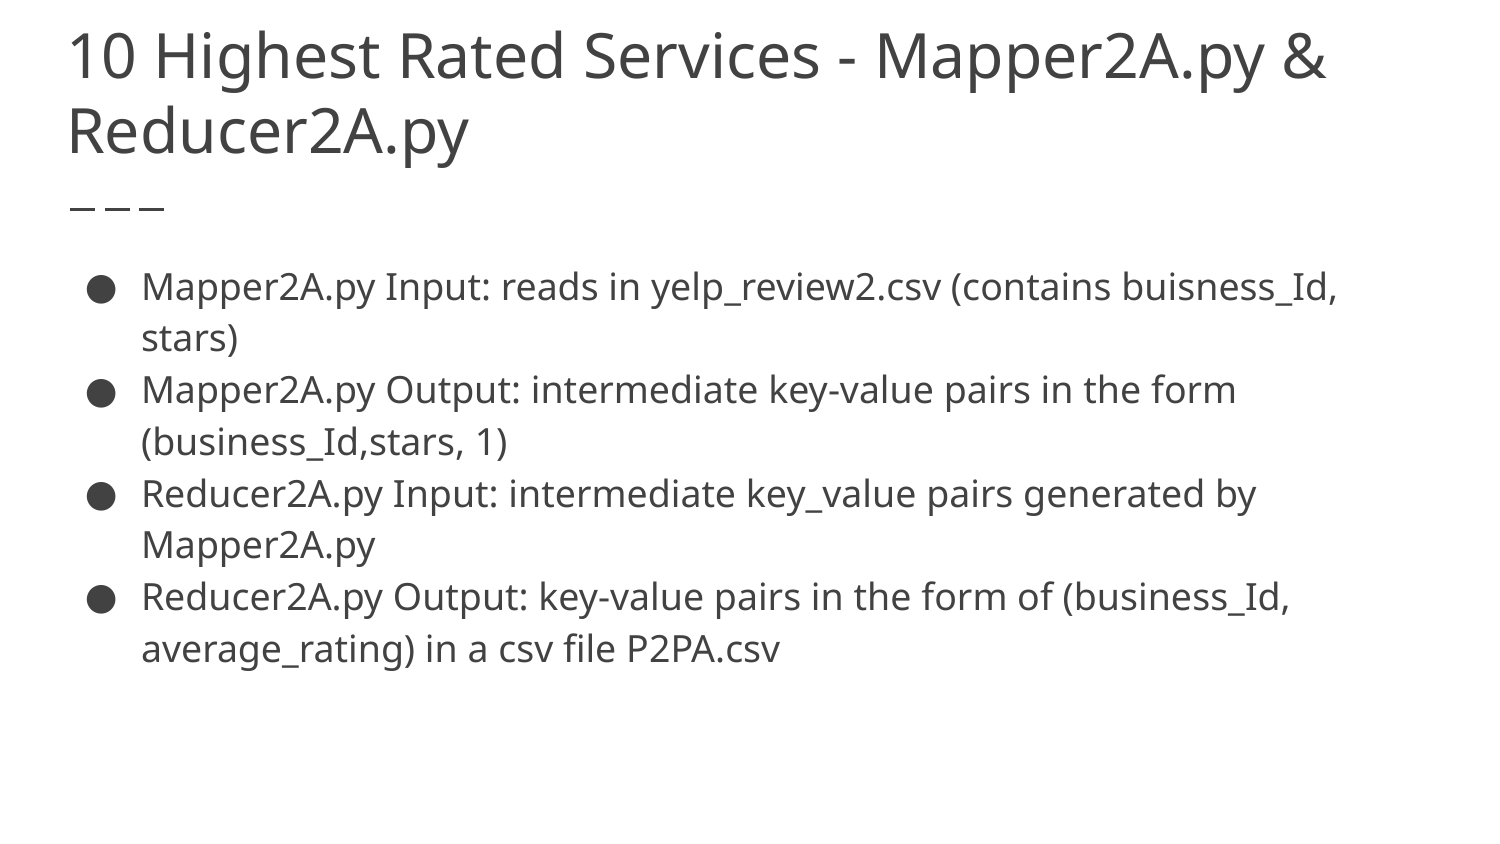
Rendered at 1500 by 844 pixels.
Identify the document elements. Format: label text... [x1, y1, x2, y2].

title 10 Highest Rated Services - Mapper2A.py & Reducer2A.py [51, 61, 1449, 182]
list Mapper2A.py Input: reads in yelp_review2.csv (contains buisness_Id, stars) Mapper2A.py Output: intermediate key-value pairs in the form (business_Id,stars, 1) Reducer2A.py Input: intermediate key_value pairs generated by Mapper2A.py Reducer2A.py Output: key-value pairs in the form of (business_Id, average_rating) in a csv file P2PA.csv [51, 240, 1449, 750]
